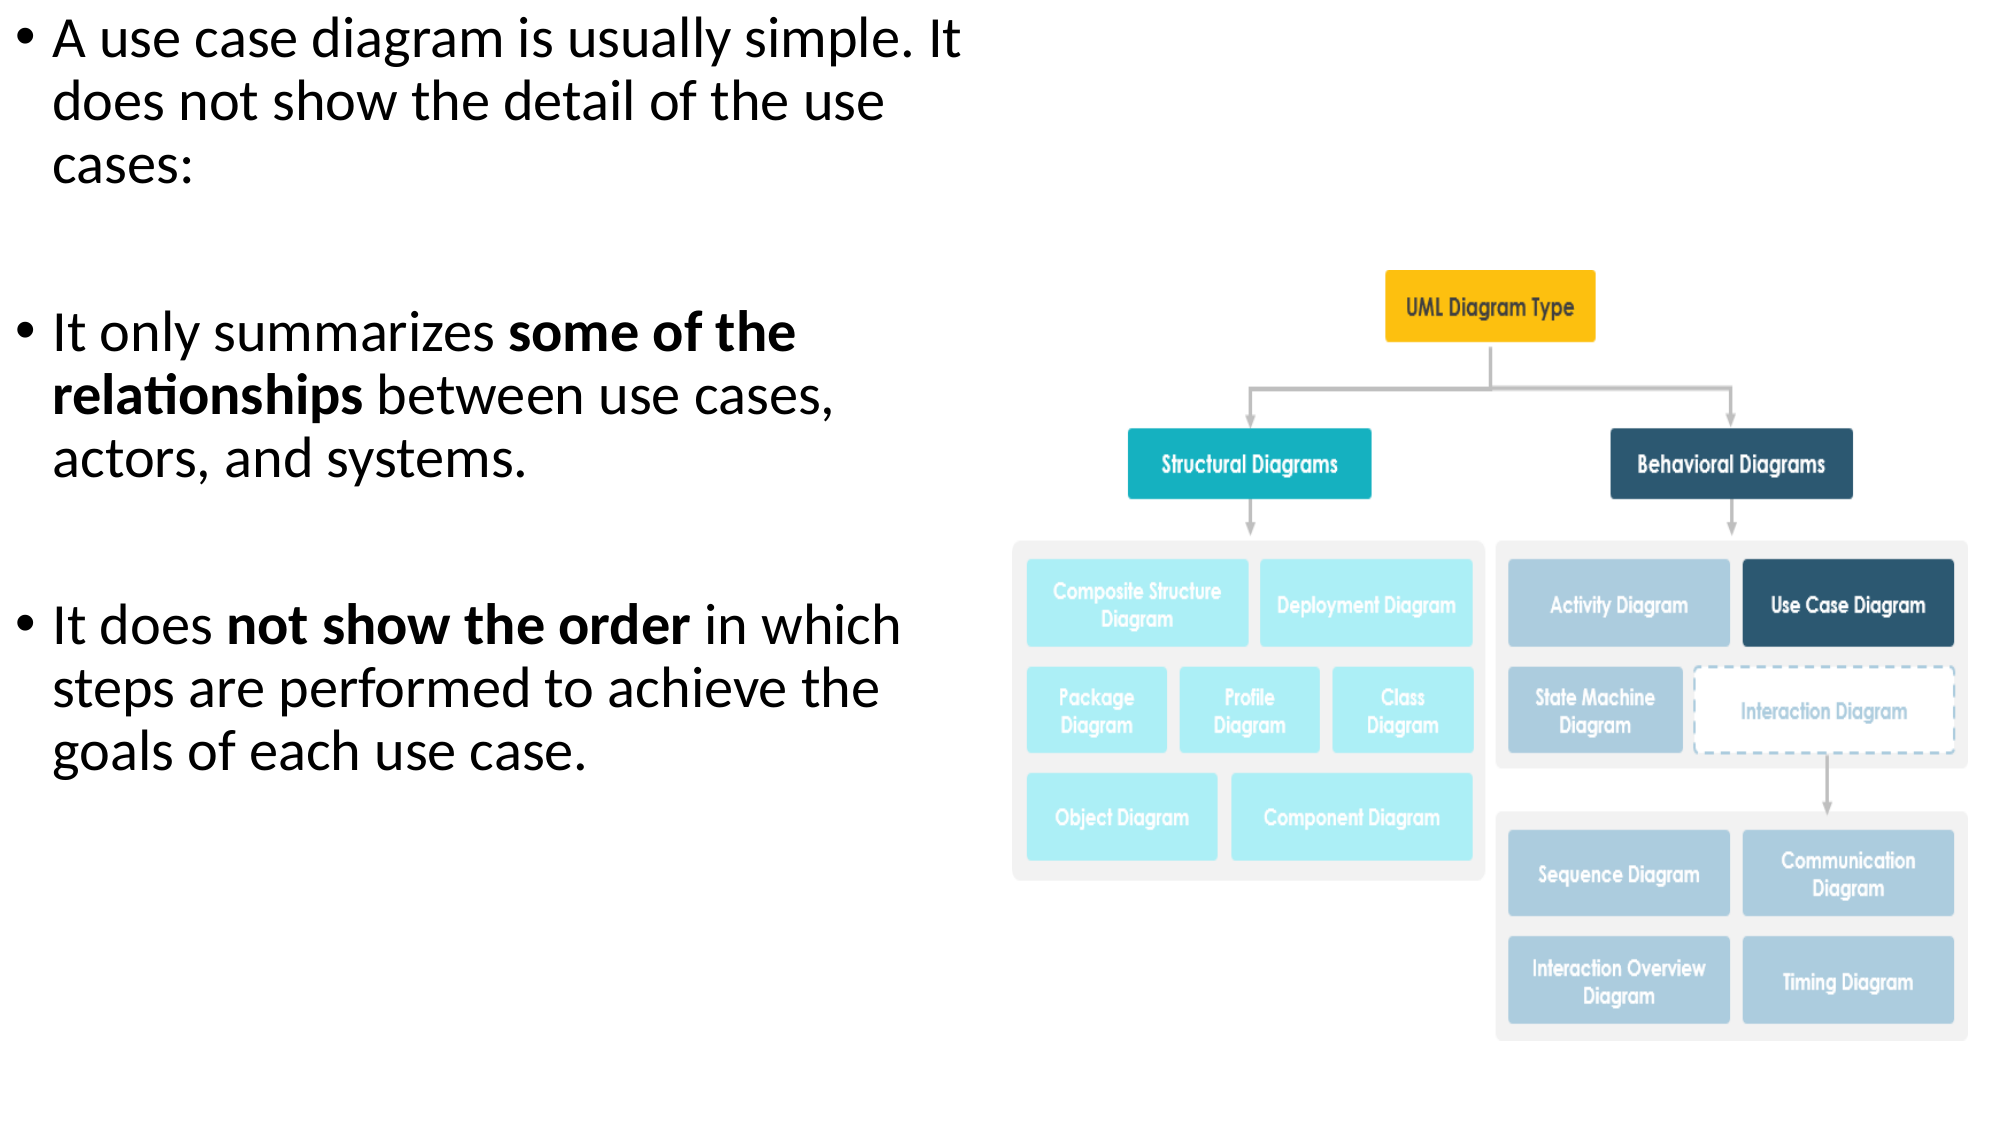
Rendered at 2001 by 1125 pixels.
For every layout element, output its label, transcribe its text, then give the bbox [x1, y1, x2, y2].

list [1012, 270, 1968, 1041]
list A use case diagram is usually simple. It does not show the detail of the use cases: It only summarizes some of the relationships between use cases, actors, and systems. It does not show the order in which steps are performed to achieve the goals of each use case. [0, 0, 1000, 1125]
